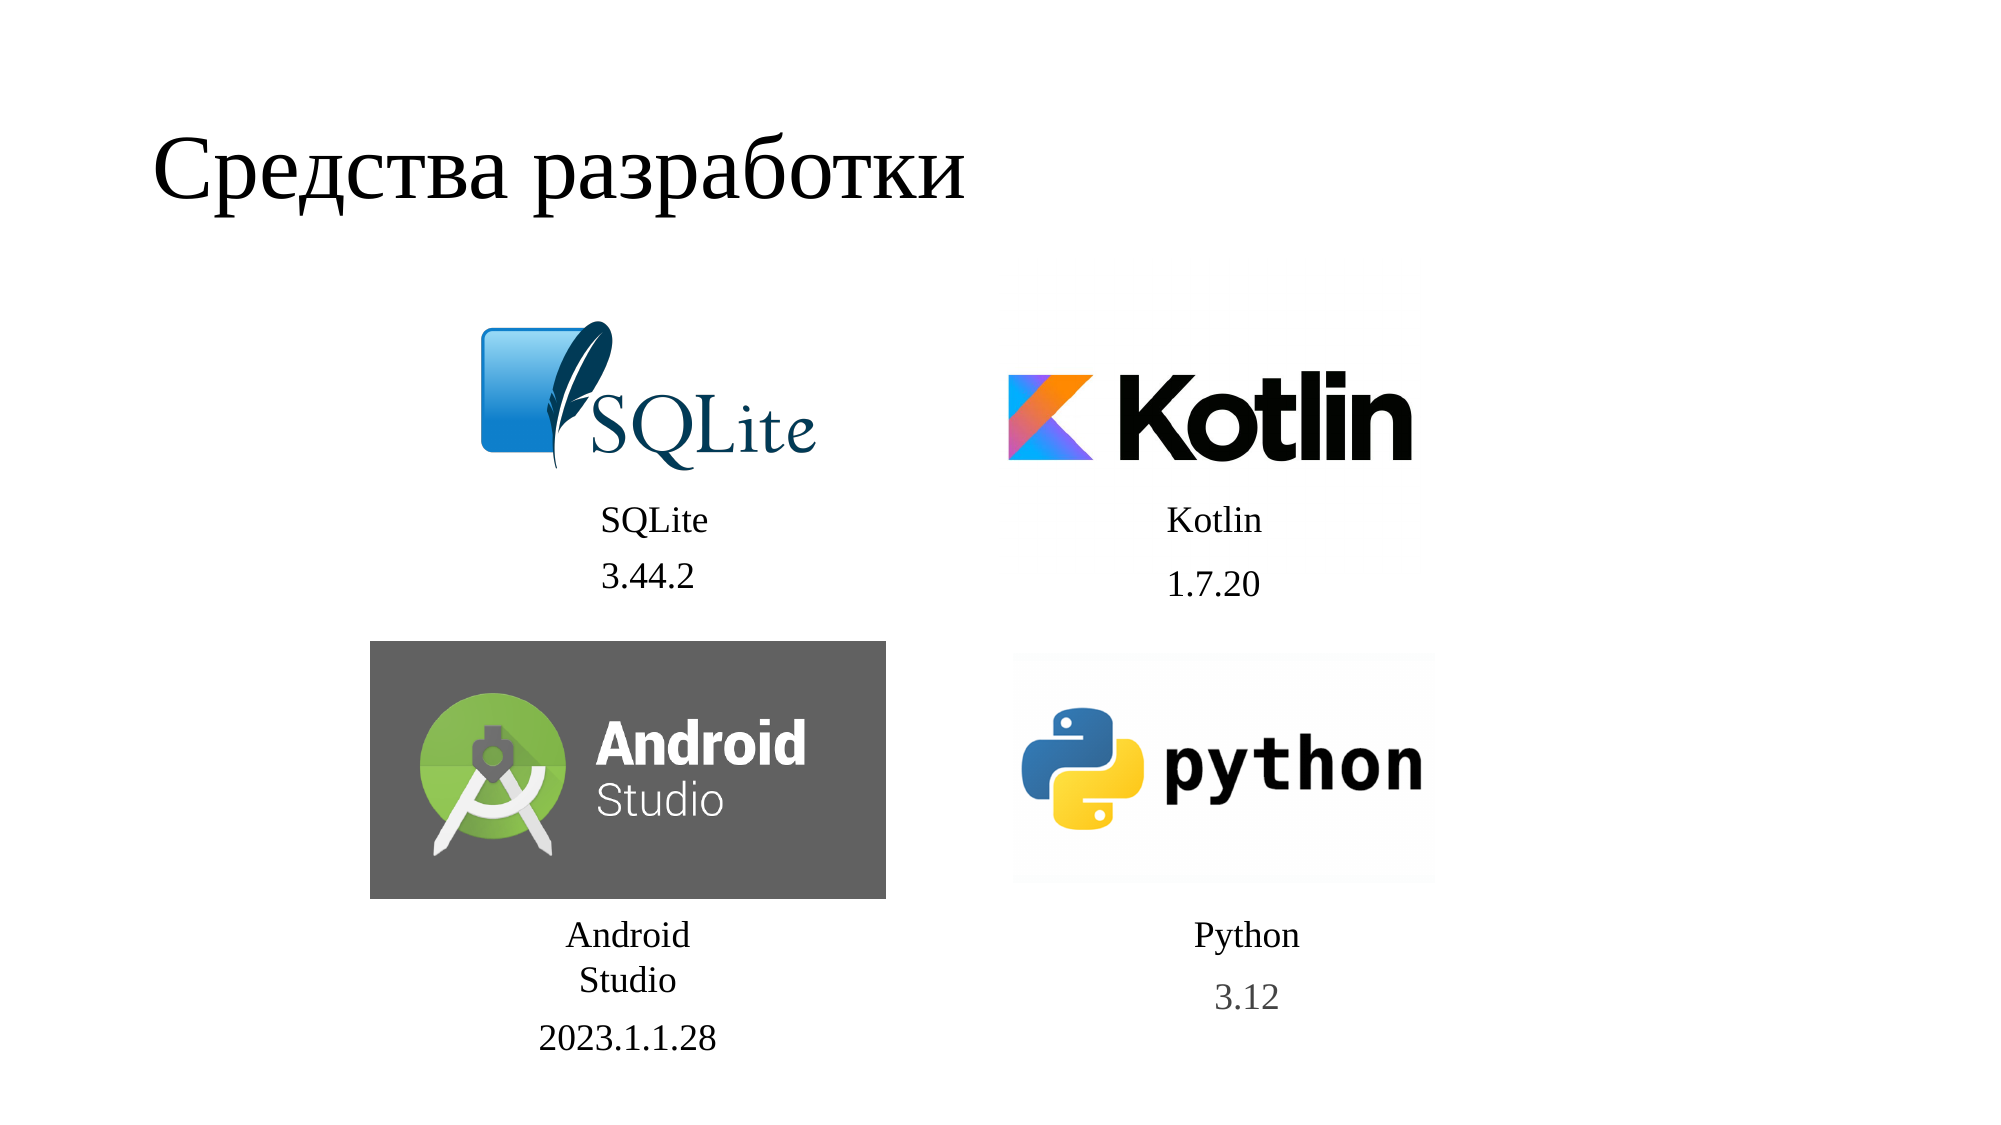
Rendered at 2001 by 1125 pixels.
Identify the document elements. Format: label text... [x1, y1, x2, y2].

text_box 3.44.2 [586, 543, 711, 604]
picture [472, 312, 825, 480]
title Средства разработки [137, 59, 1863, 278]
picture [1013, 653, 1435, 883]
picture [370, 641, 886, 899]
text_box 1.7.20 [1151, 574, 1276, 612]
text_box 3.12 [1199, 964, 1295, 1025]
picture [999, 258, 1421, 574]
text_box SQLite [585, 487, 724, 548]
text_box Python [1179, 903, 1316, 963]
text_box 2023.1.1.28 [523, 1005, 733, 1066]
text_box Android Studio [550, 903, 706, 1005]
